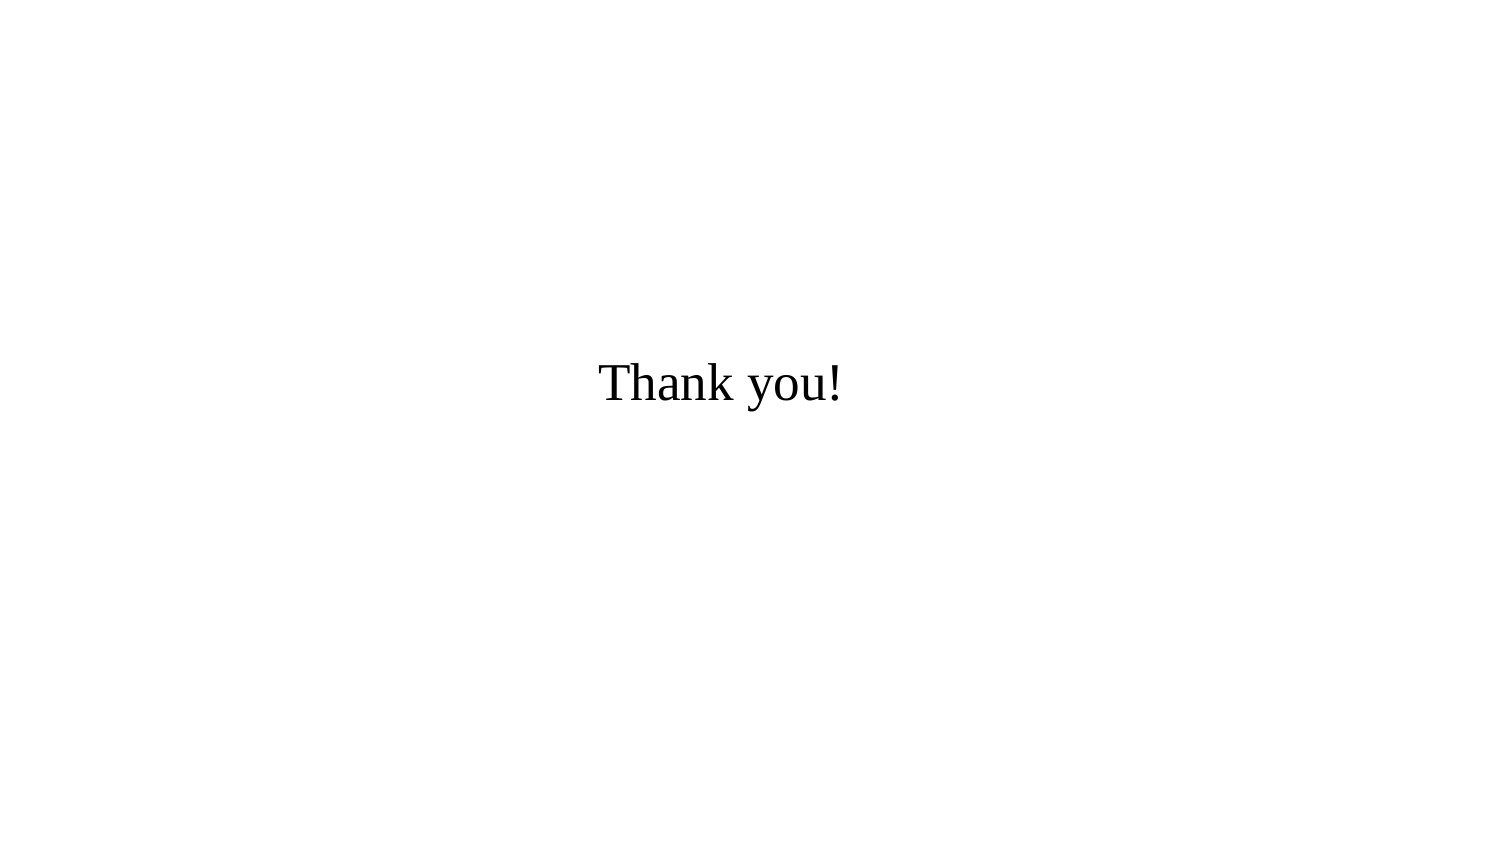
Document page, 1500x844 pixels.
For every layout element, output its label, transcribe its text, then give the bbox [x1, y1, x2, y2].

title Thank you! [583, 332, 1013, 427]
